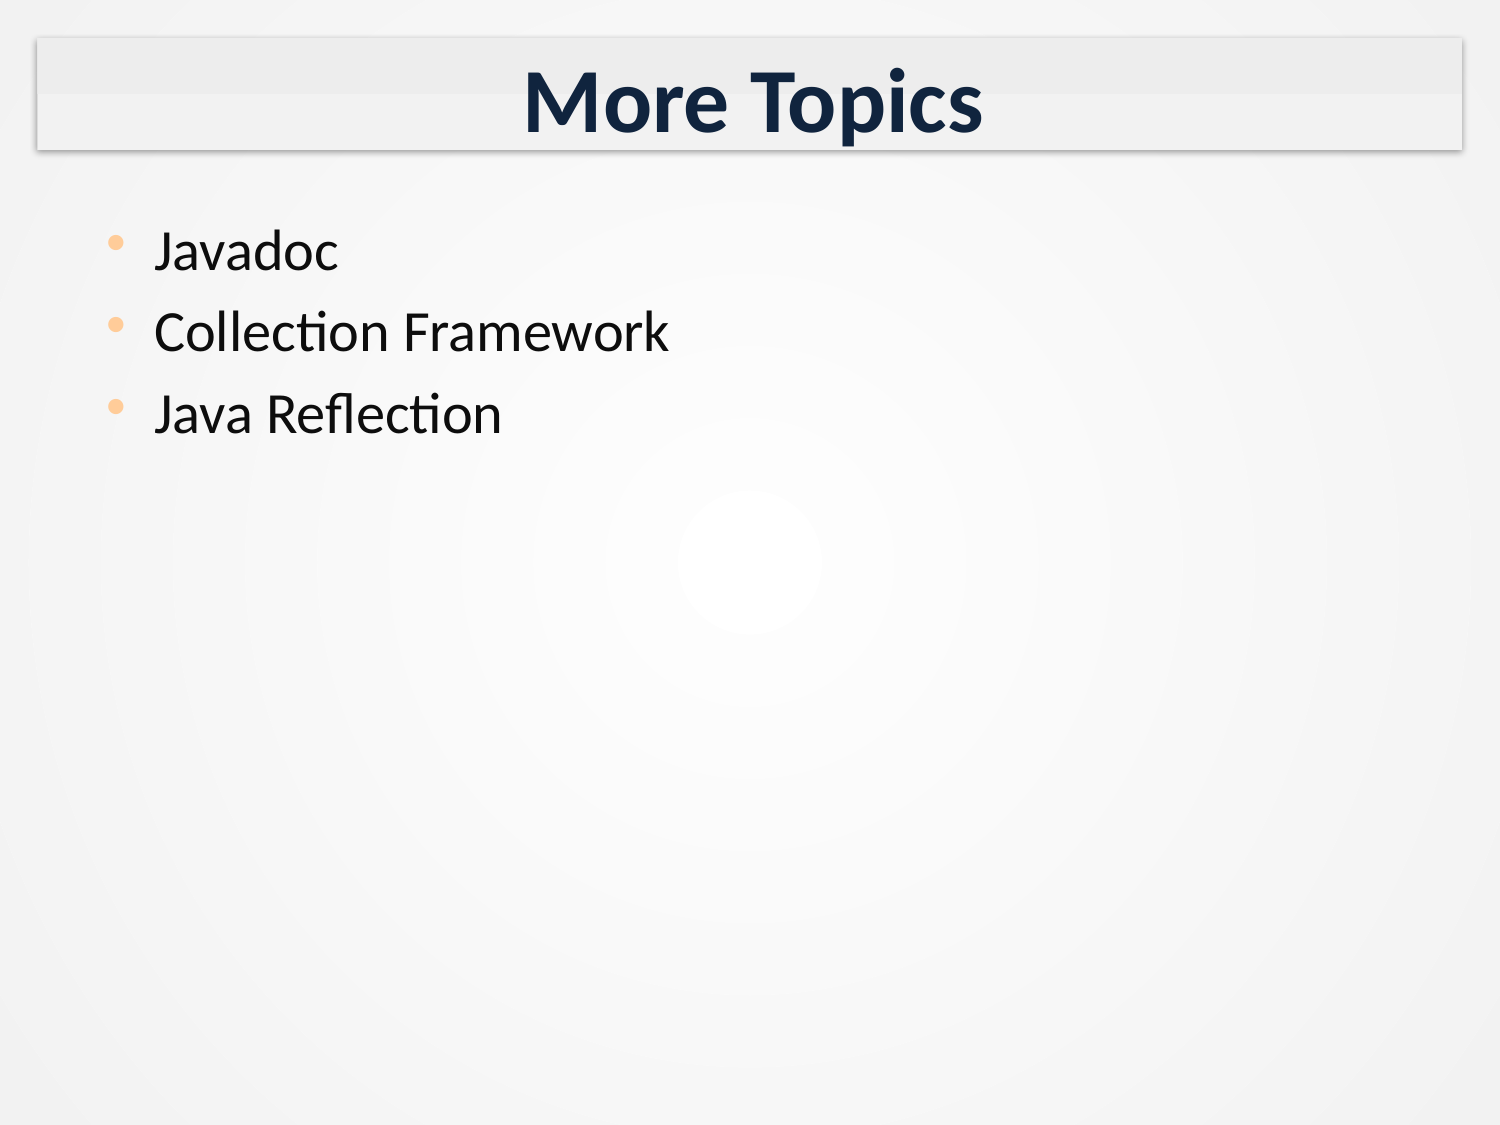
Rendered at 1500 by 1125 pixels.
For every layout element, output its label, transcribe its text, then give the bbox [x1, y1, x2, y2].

title More Topics [78, 34, 1429, 160]
list Javadoc Collection Framework Java Reflection [74, 204, 1425, 1006]
